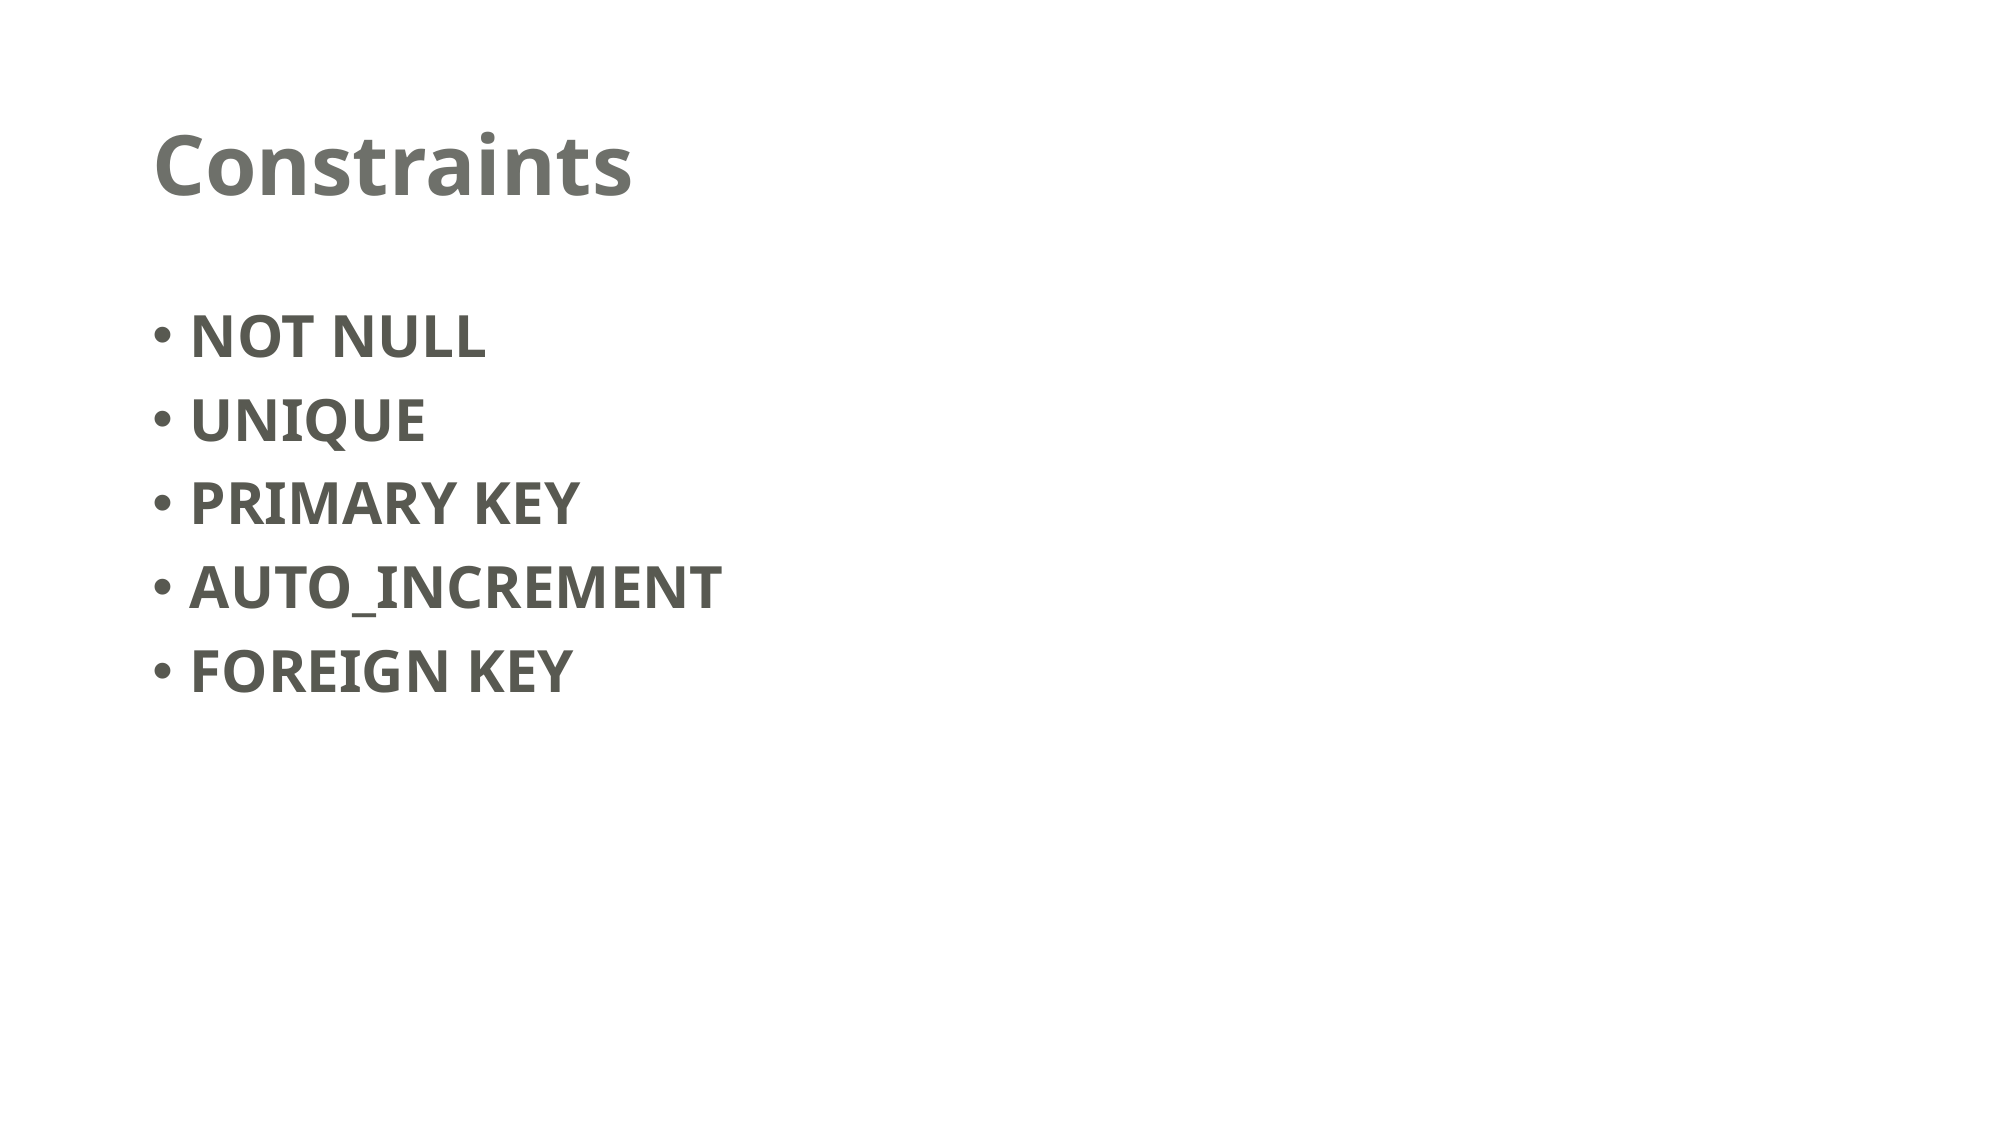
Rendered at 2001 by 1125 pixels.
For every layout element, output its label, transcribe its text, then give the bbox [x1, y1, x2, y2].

title Constraints [137, 59, 1863, 278]
list NOT NULL UNIQUE PRIMARY KEY AUTO_INCREMENT FOREIGN KEY [137, 299, 1863, 1014]
